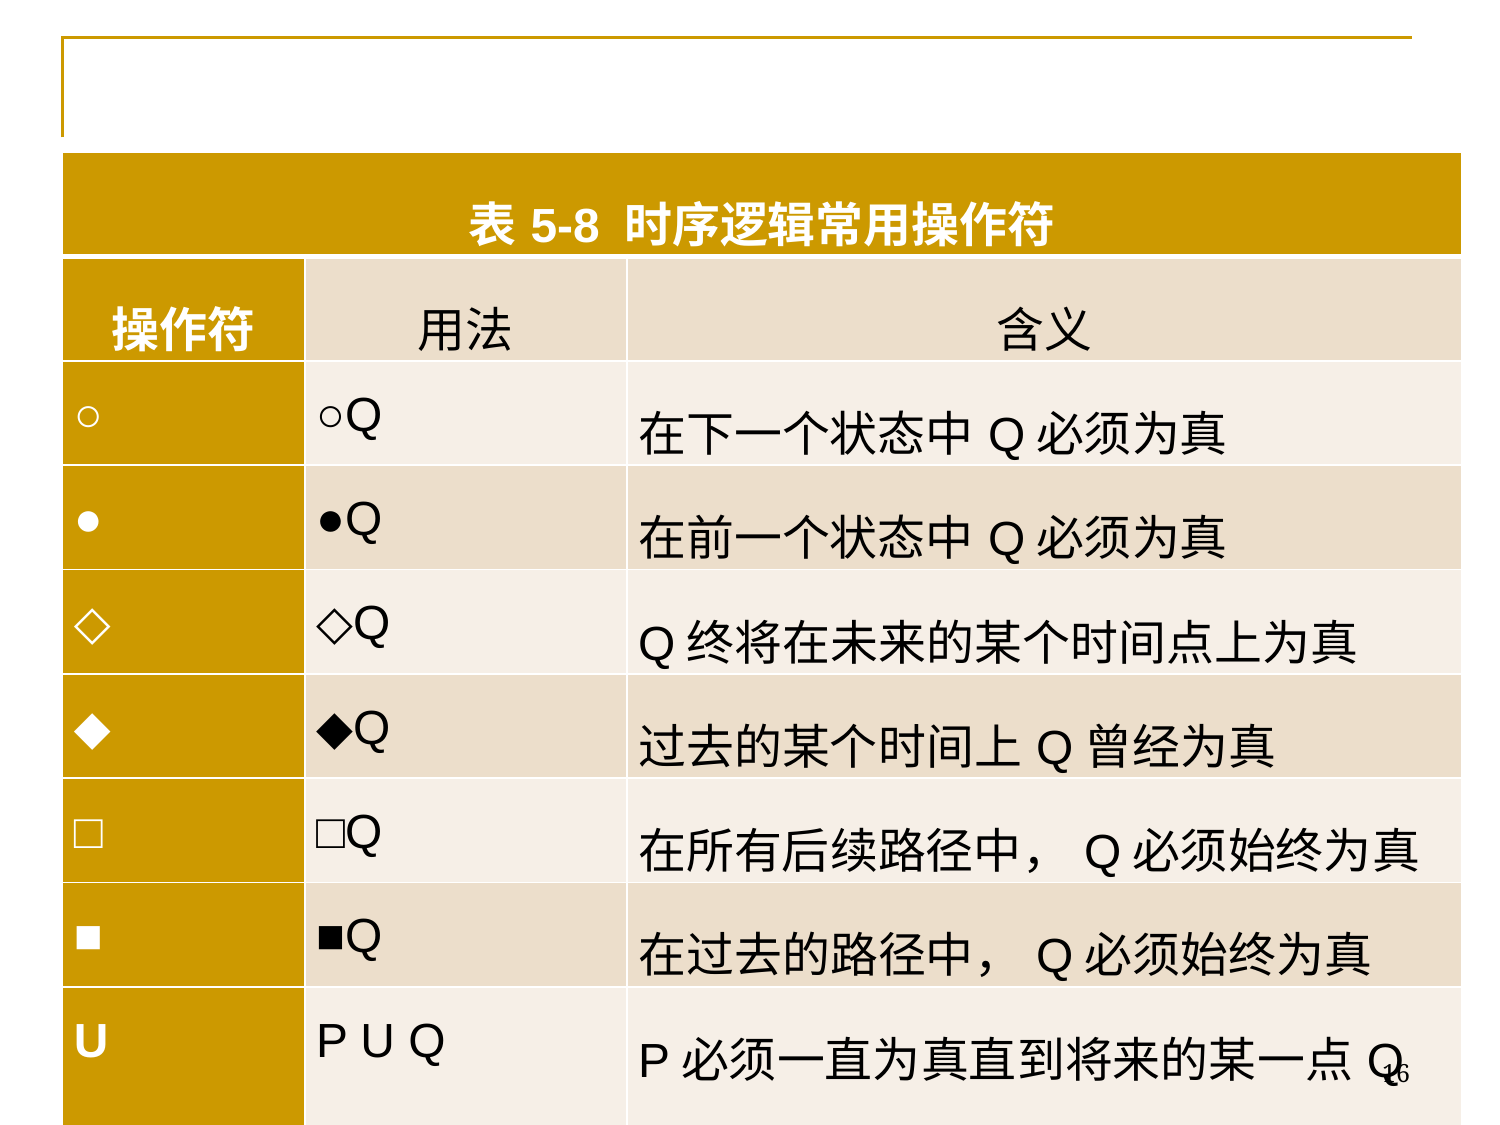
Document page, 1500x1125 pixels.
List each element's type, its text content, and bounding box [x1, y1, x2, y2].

table_cell ○Q [306, 362, 626, 464]
table_cell 过去的某个时间上Q曾经为真 [628, 675, 1461, 777]
table_cell 含义 [628, 259, 1461, 360]
table_cell 操作符 [63, 259, 304, 360]
table_cell □Q [306, 779, 626, 882]
table_cell 在过去的路径中，Q必须始终为真 [628, 883, 1461, 986]
table_cell ◇Q [306, 570, 626, 673]
table_cell P必须一直为真直到将来的某一点Q为假 [628, 988, 1461, 1125]
table_cell ●Q [306, 466, 626, 569]
table_cell 在前一个状态中Q必须为真 [628, 466, 1461, 569]
table_cell ◆ [63, 675, 304, 777]
table_cell ● [63, 466, 304, 569]
table_cell P U Q [306, 988, 626, 1125]
table_cell ○ [63, 362, 304, 464]
table_cell 用法 [306, 259, 626, 360]
table_cell 在下一个状态中Q必须为真 [628, 362, 1461, 464]
table_cell ■ [63, 883, 304, 986]
table_cell □ [63, 779, 304, 882]
table_cell 在所有后续路径中，Q必须始终为真 [628, 779, 1461, 882]
slide_number 16 [1074, 1023, 1426, 1100]
table_cell U [63, 988, 304, 1125]
table_cell ◇ [63, 570, 304, 673]
table_header 表5-8 时序逻辑常用操作符 [63, 153, 1461, 254]
table_cell ◆Q [306, 675, 626, 777]
table_cell Q终将在未来的某个时间点上为真 [628, 570, 1461, 673]
table_cell ■Q [306, 883, 626, 986]
